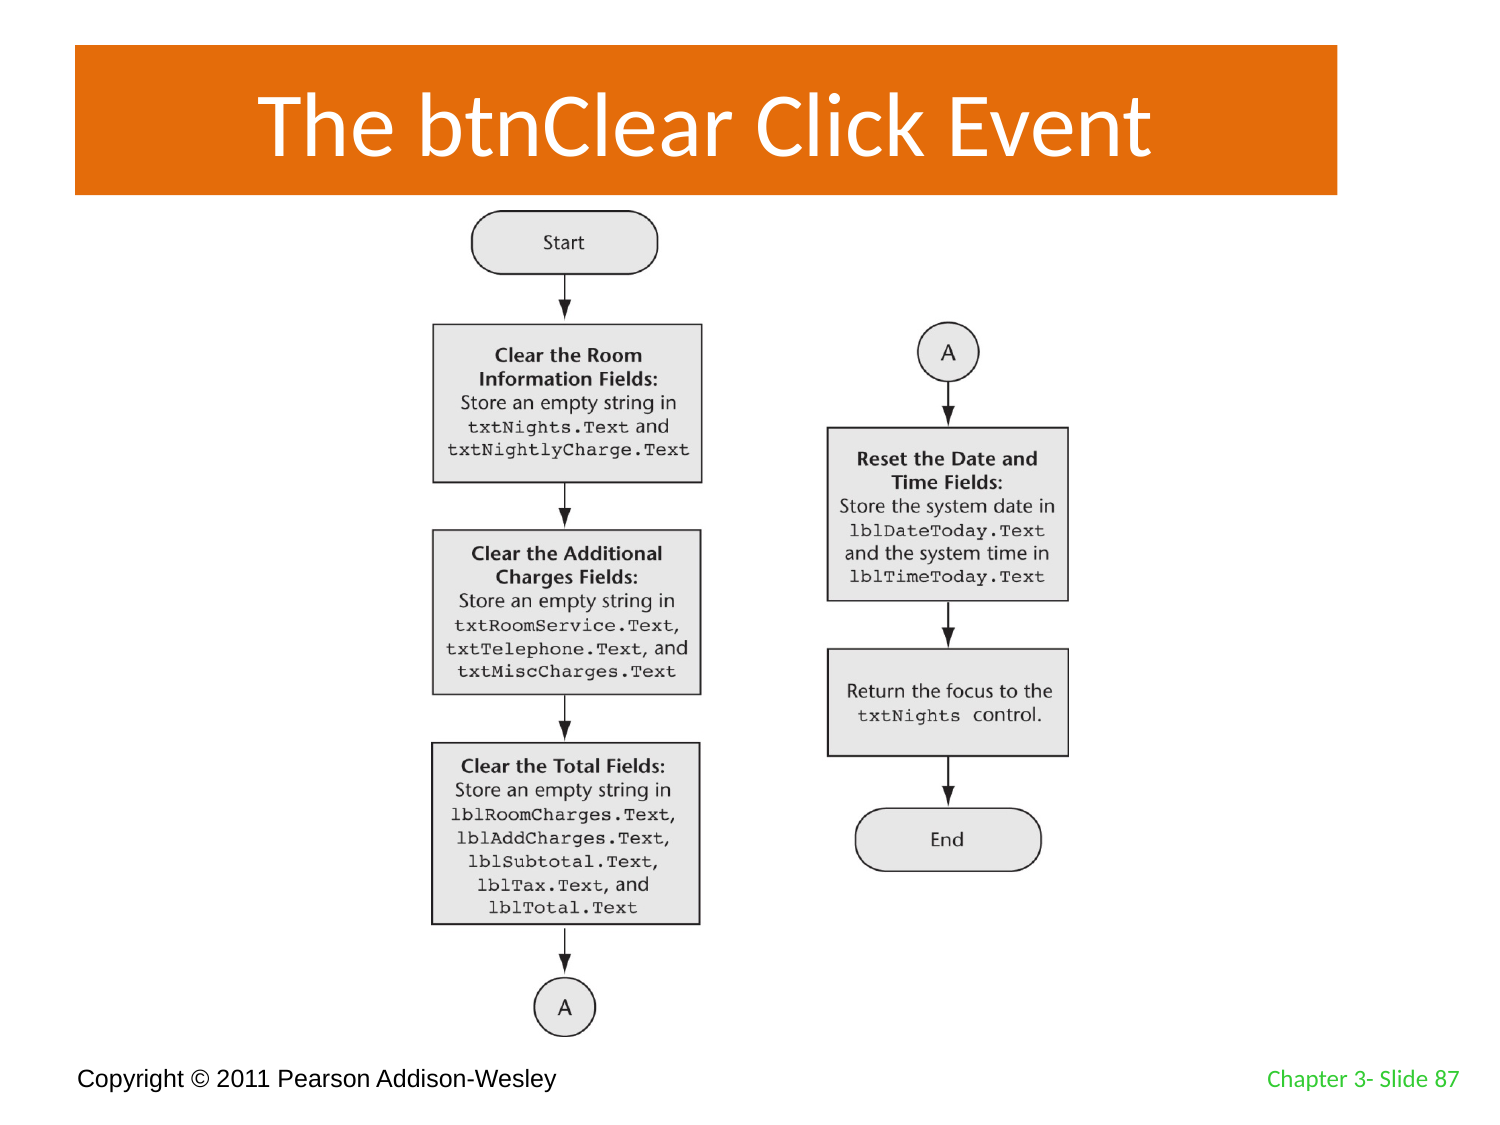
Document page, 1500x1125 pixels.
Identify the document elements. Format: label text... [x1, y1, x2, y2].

picture [431, 209, 1069, 1037]
slide_number Chapter 3- Slide 87 [1162, 1024, 1476, 1101]
title The btnClear Click Event [75, 45, 1338, 196]
